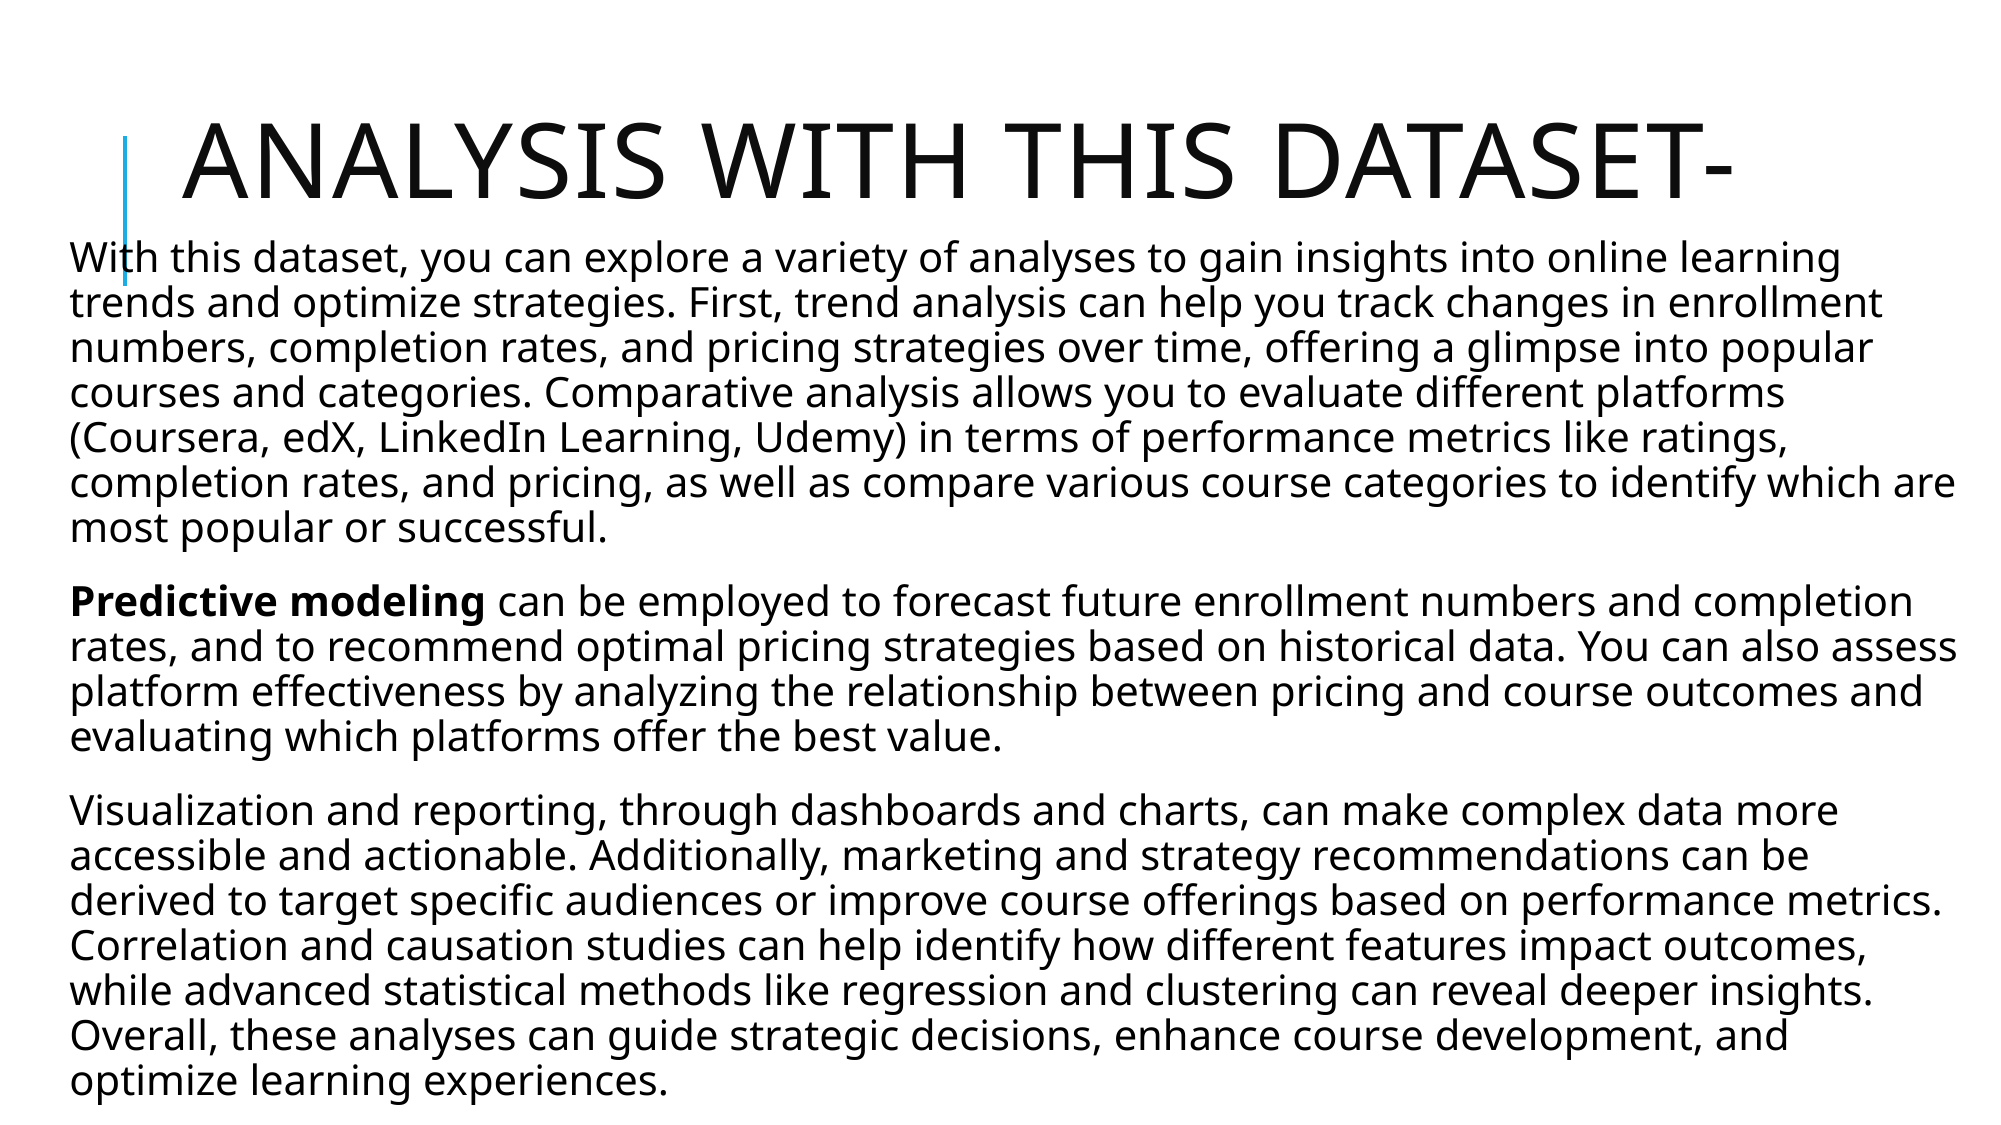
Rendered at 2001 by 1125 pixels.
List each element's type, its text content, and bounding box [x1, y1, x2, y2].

title Analysis with this dataset- [168, 96, 1763, 229]
list With this dataset, you can explore a variety of analyses to gain insights into online learning trends and optimize strategies. First, trend analysis can help you track changes in enrollment numbers, completion rates, and pricing strategies over time, offering a glimpse into popular courses and categories. Comparative analysis allows you to evaluate different platforms (Coursera, edX, LinkedIn Learning, Udemy) in terms of performance metrics like ratings, completion rates, and pricing, as well as compare various course categories to identify which are most popular or successful. Predictive modeling can be employed to forecast future enrollment numbers and completion rates, and to recommend optimal pricing strategies based on historical data. You can also assess platform effectiveness by analyzing the relationship between pricing and course outcomes and evaluating which platforms offer the best value. Visualization and reporting, through dashboards and charts, can make complex data more accessible and actionable. Additionally, marketing and strategy recommendations can be derived to target specific audiences or improve course offerings based on performance metrics. Correlation and causation studies can help identify how different features impact outcomes, while advanced statistical methods like regression and clustering can reveal deeper insights. Overall, these analyses can guide strategic decisions, enhance course development, and optimize learning experiences. [46, 229, 1970, 1035]
